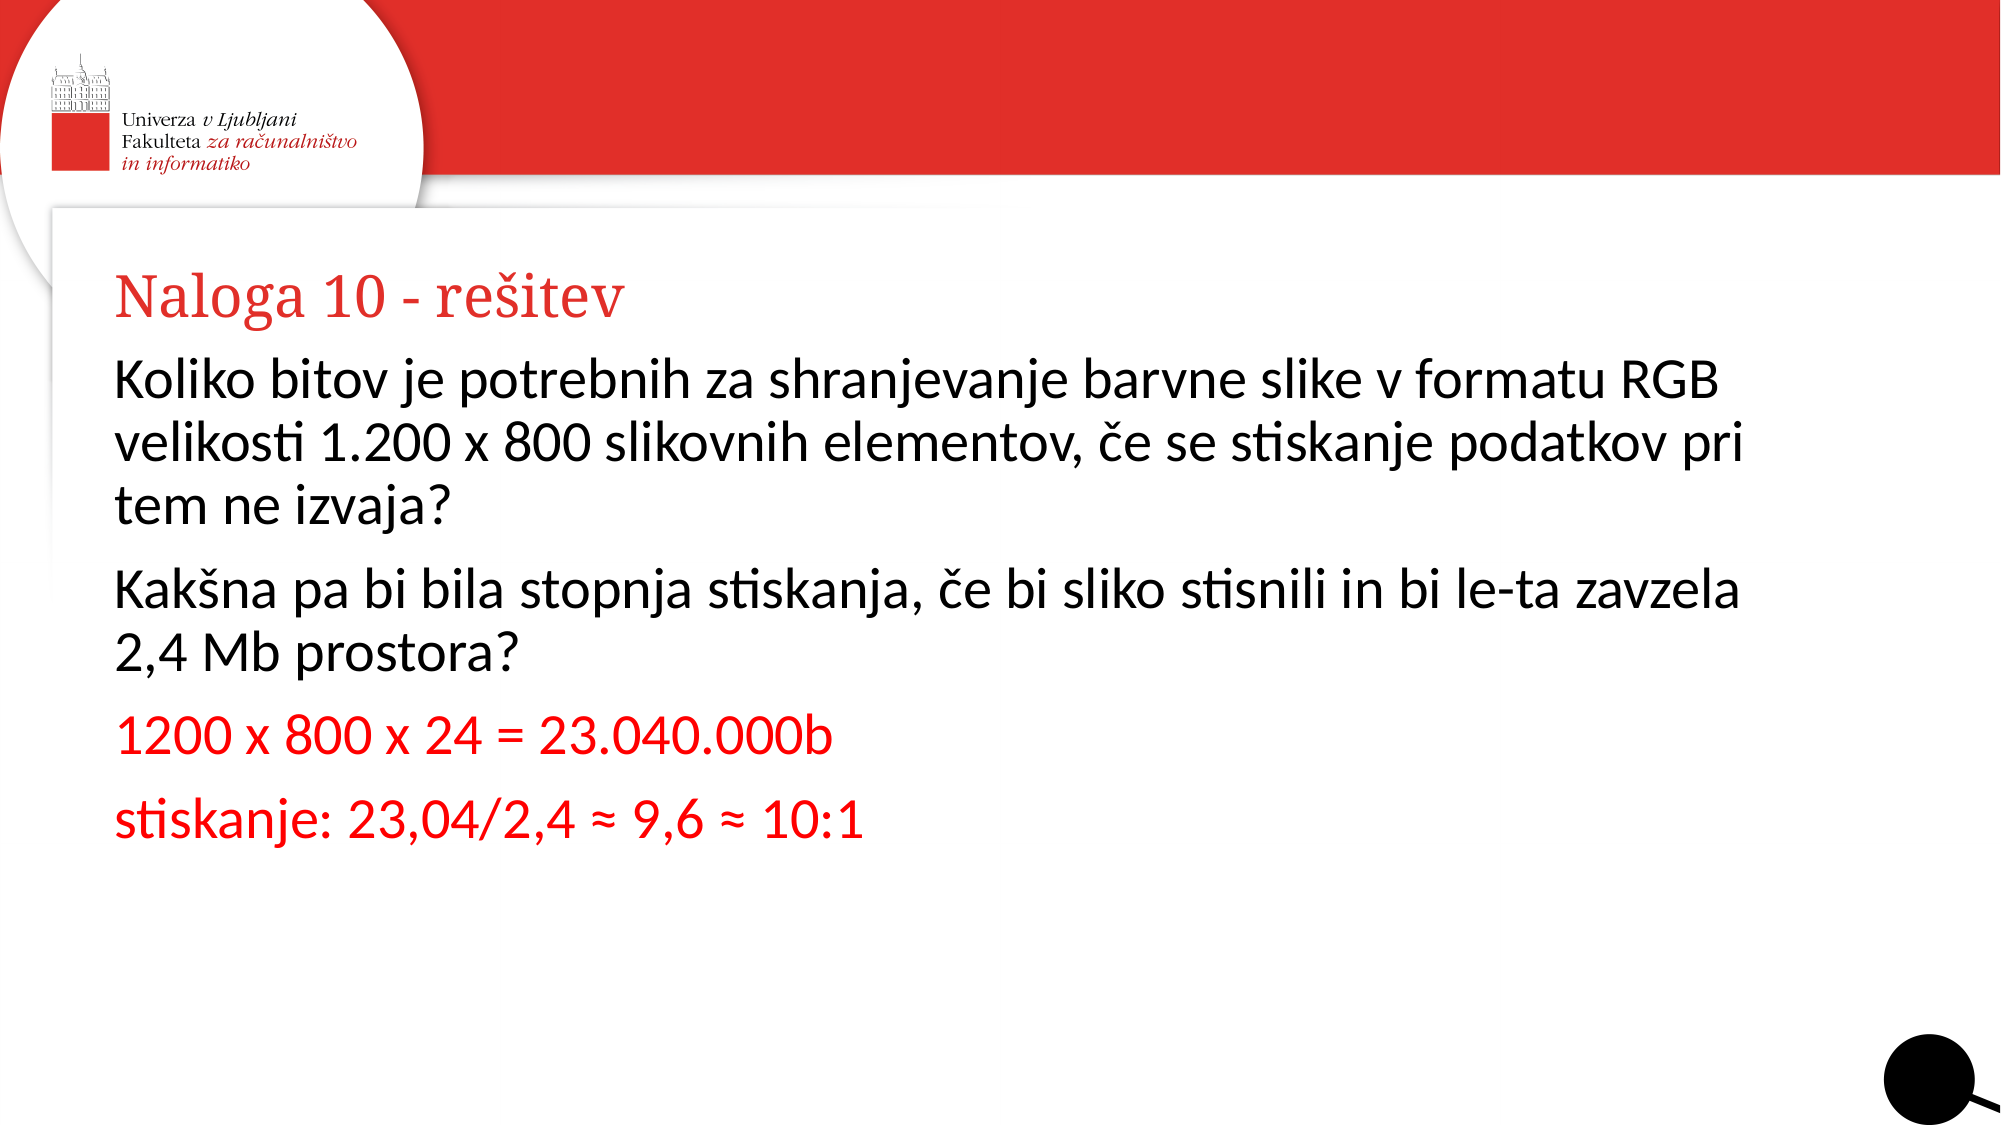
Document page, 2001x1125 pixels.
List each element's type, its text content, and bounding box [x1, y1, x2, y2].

title Naloga 10 - rešitev [99, 257, 1797, 340]
list Koliko bitov je potrebnih za shranjevanje barvne slike v formatu RGB velikosti 1.200 x 800 slikovnih elementov, če se stiskanje podatkov pri tem ne izvaja? Kakšna pa bi bila stopnja stiskanja, če bi sliko stisnili in bi le-ta zavzela 2,4 Mb prostora? 1200 x 800 x 24 = 23.040.000b stiskanje: 23,04/2,4 ≈ 9,6 ≈ 10:1 [99, 340, 1797, 1032]
picture [0, 0, 2001, 1125]
